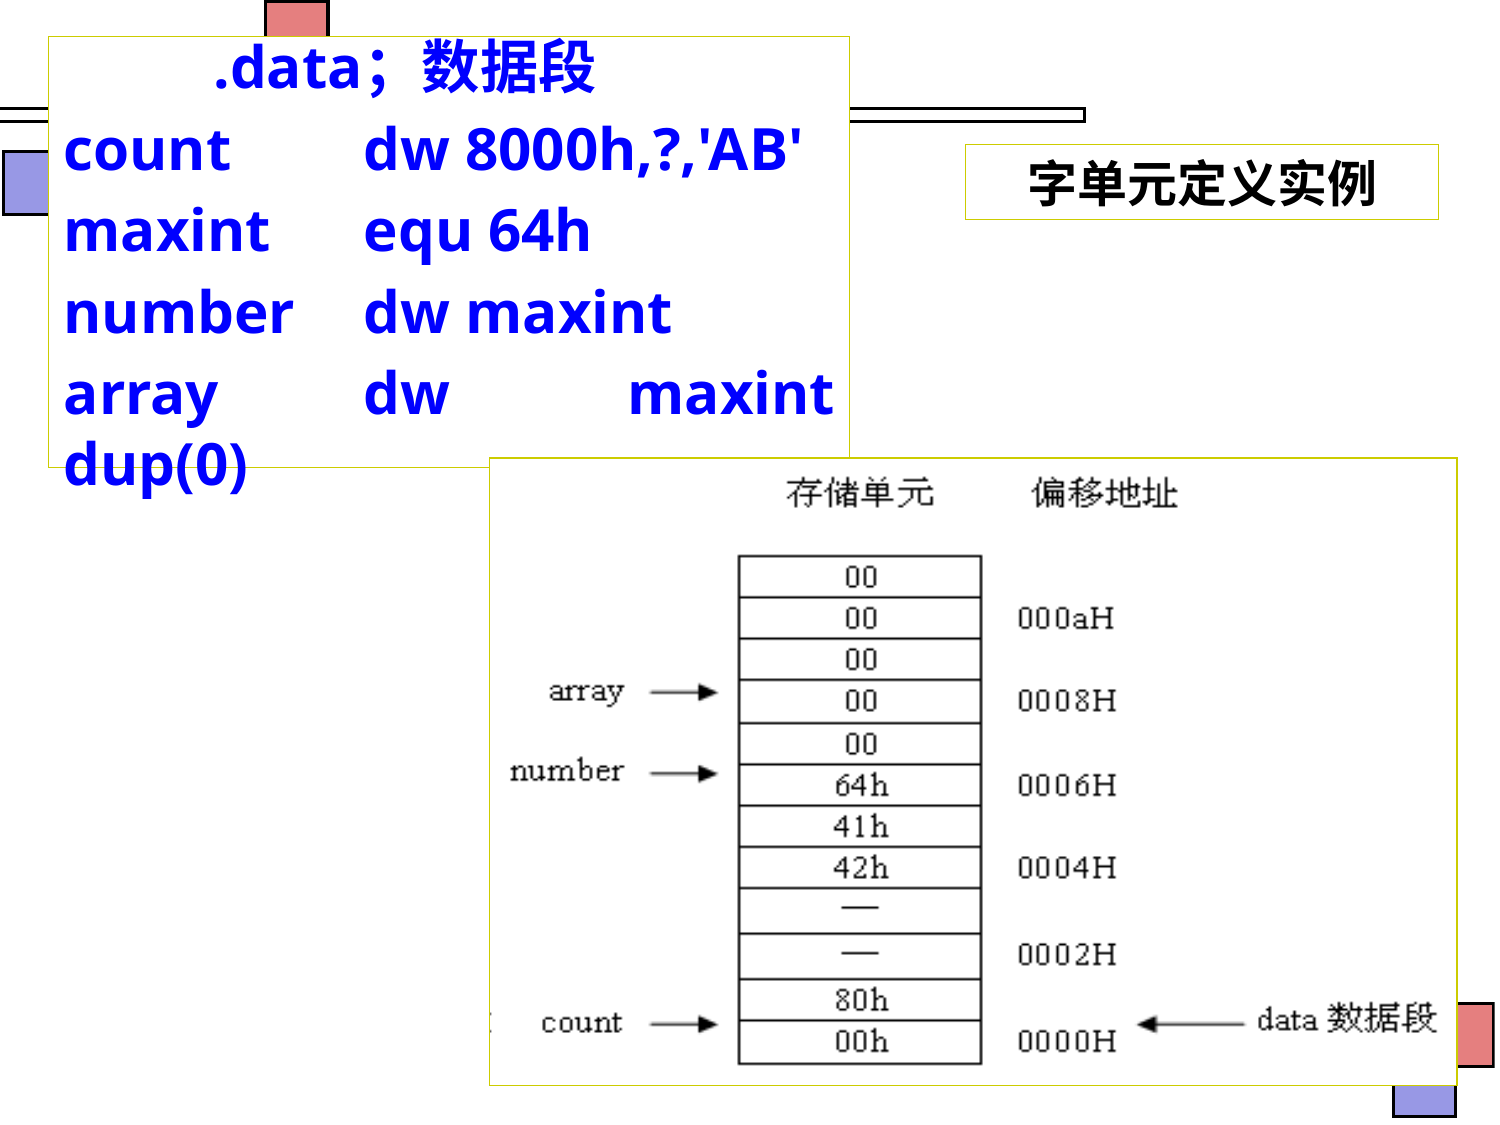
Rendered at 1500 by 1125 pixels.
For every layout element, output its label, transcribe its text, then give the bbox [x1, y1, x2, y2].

picture [489, 458, 1457, 1086]
list .data ；数据段 count dw 8000h,?,'AB' maxint equ 64h number dw maxint array dw maxint dup(0) [48, 36, 850, 468]
title 字单元定义实例 [965, 144, 1439, 220]
